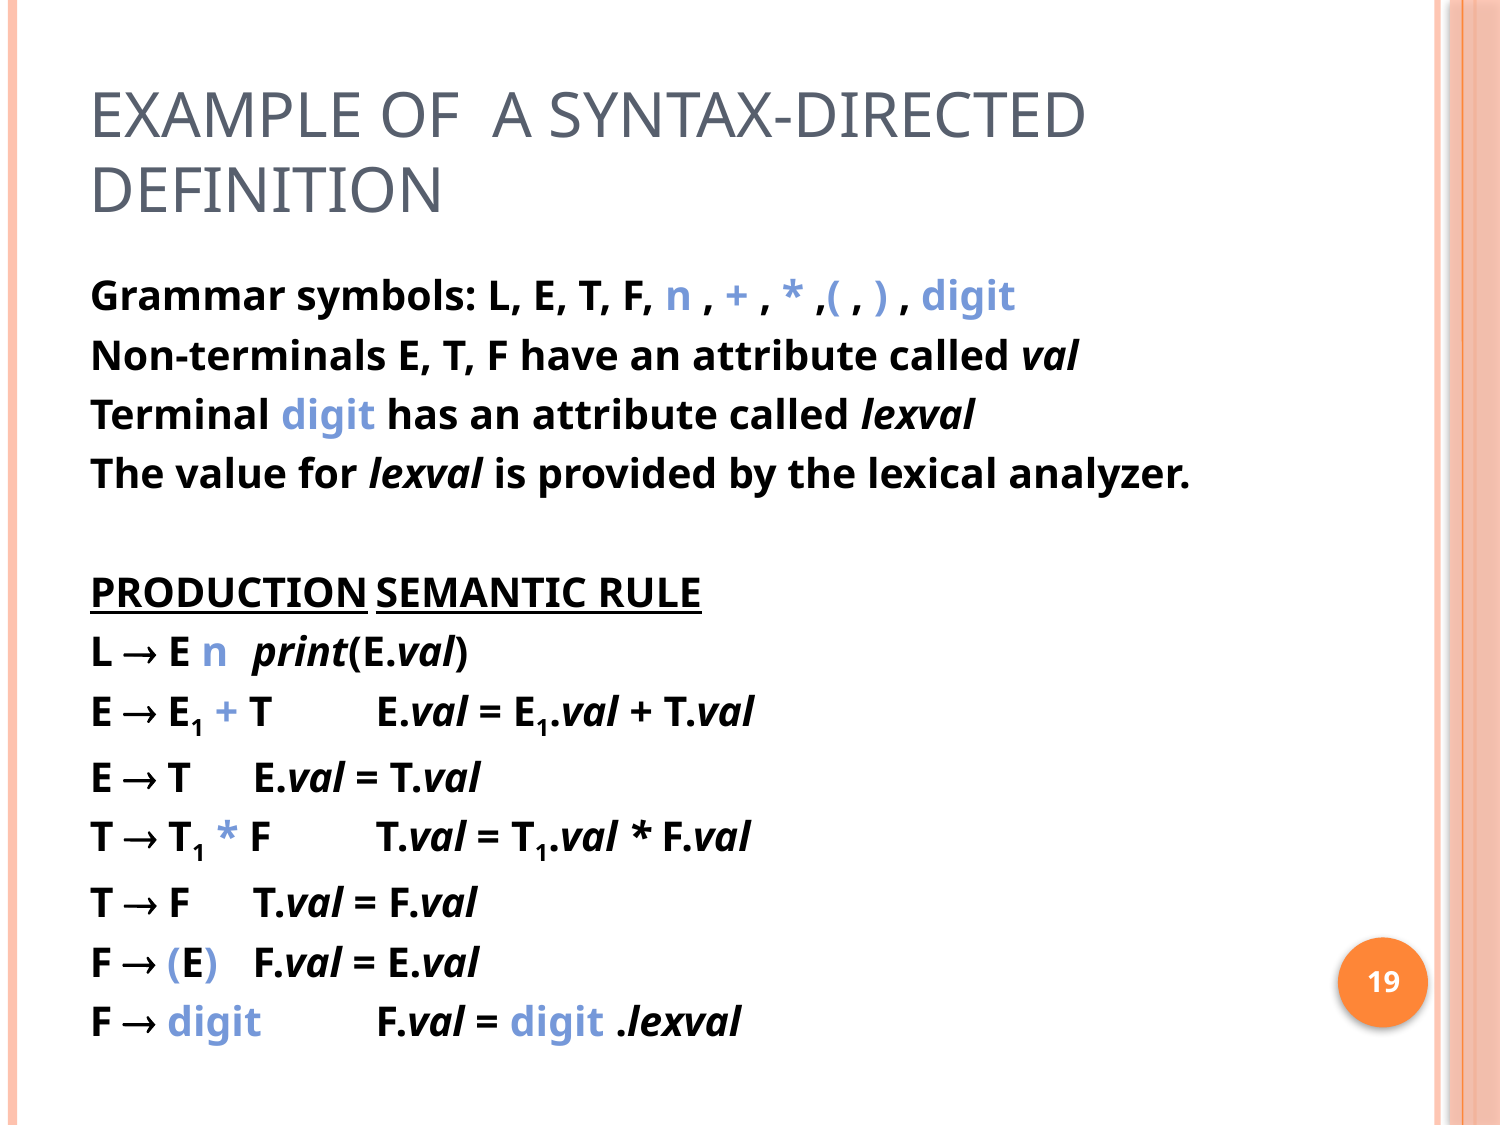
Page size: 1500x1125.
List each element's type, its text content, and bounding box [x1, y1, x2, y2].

slide_number 19 [1333, 940, 1434, 1027]
list Grammar symbols: L, E, T, F, n , + , * ,( , ) , digit Non-terminals E, T, F have an attribute called val Terminal digit has an attribute called lexval The value for lexval is provided by the lexical analyzer. PRODUCTION SEMANTIC RULE L  E n print(E.val) E  E1 + T E.val = E1.val + T.val E  T E.val = T.val T  T1 * F T.val = T1.val * F.val T  F T.val = F.val F  (E) F.val = E.val F  digit F.val = digit .lexval [75, 262, 1300, 1062]
title Example of a Syntax-Directed Definition [75, 45, 1300, 233]
